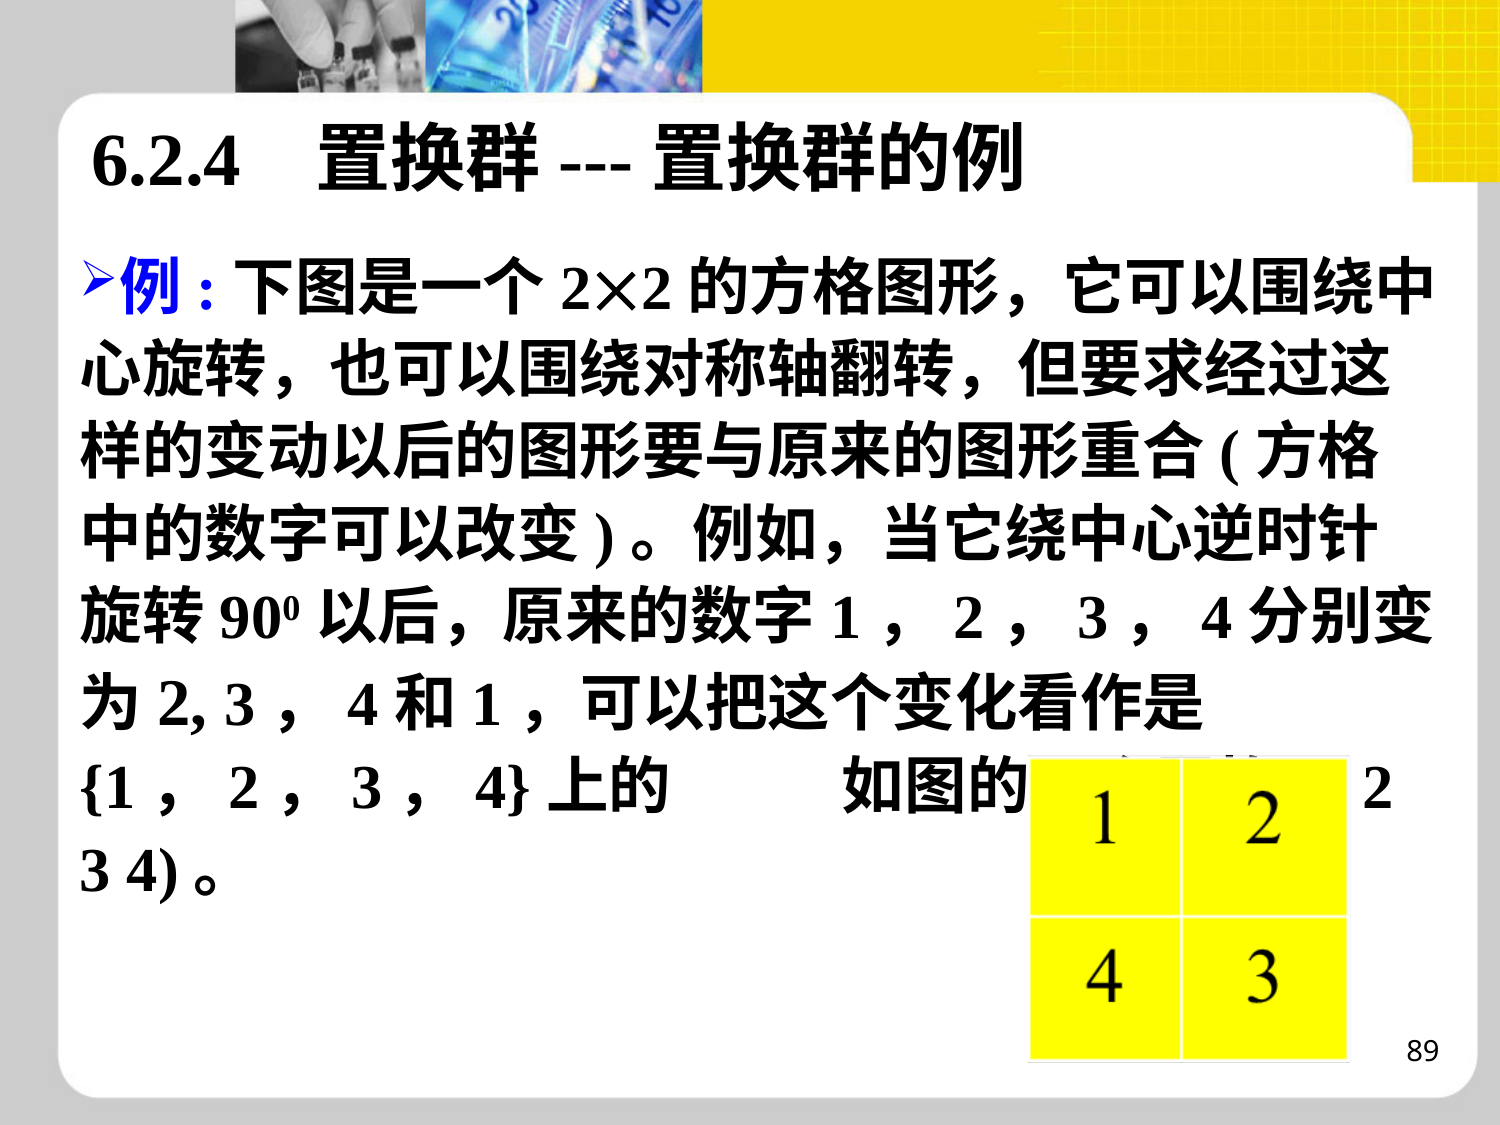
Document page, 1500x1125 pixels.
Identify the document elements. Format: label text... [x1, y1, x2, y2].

list 例:下图是一个22的方格图形，它可以围绕中心旋转，也可以围绕对称轴翻转，但要求经过这样的变动以后的图形要与原来的图形重合(方格中的数字可以改变)。例如，当它绕中心逆时针旋转900以后，原来的数字1，2，3，4分别变为2, 3，4和1，可以把这个变化看作是{1，2，3，4}上的 如图的一个置换(1 2 3 4)。 [64, 231, 1455, 1064]
picture [0, 0, 1500, 1125]
text_box 6.2.4 置换群---置换群的例 [76, 102, 1352, 208]
slide_number 89 [1141, 1024, 1455, 1101]
